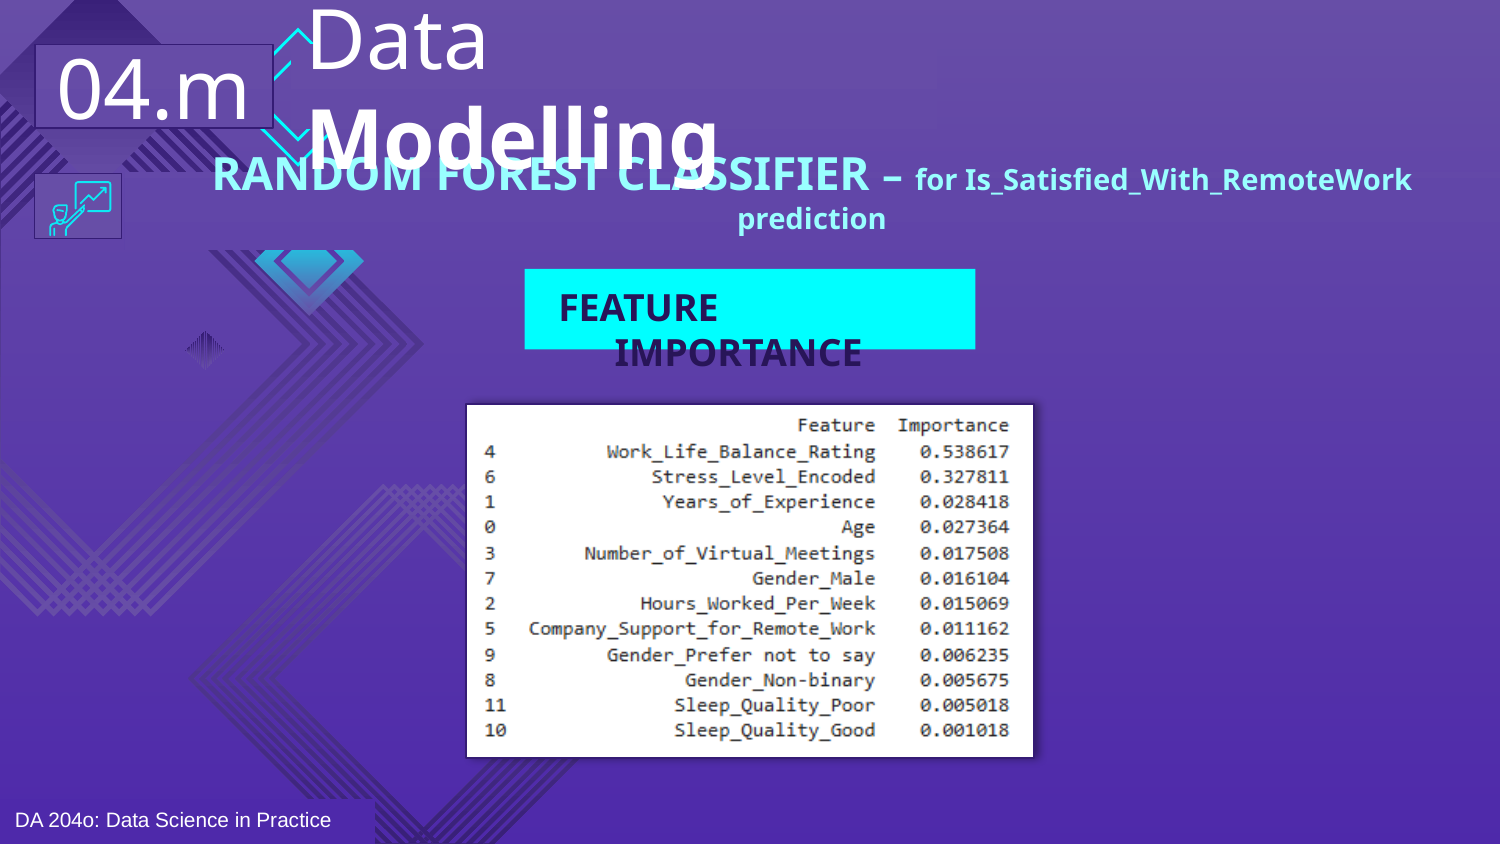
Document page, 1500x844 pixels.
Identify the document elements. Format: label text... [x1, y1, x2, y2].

text_box FEATURE IMPORTANCE [524, 268, 976, 350]
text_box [49, 180, 112, 237]
text_box [34, 173, 122, 239]
title Data Modelling [290, 44, 938, 129]
text_box RANDOM FOREST CLASSIFIER – for Is_Satisfied_With_RemoteWork prediction [124, 172, 1500, 250]
picture [466, 404, 1034, 757]
title 04.m [34, 44, 274, 129]
text_box DA 204o: Data Science in Practice [0, 799, 376, 844]
